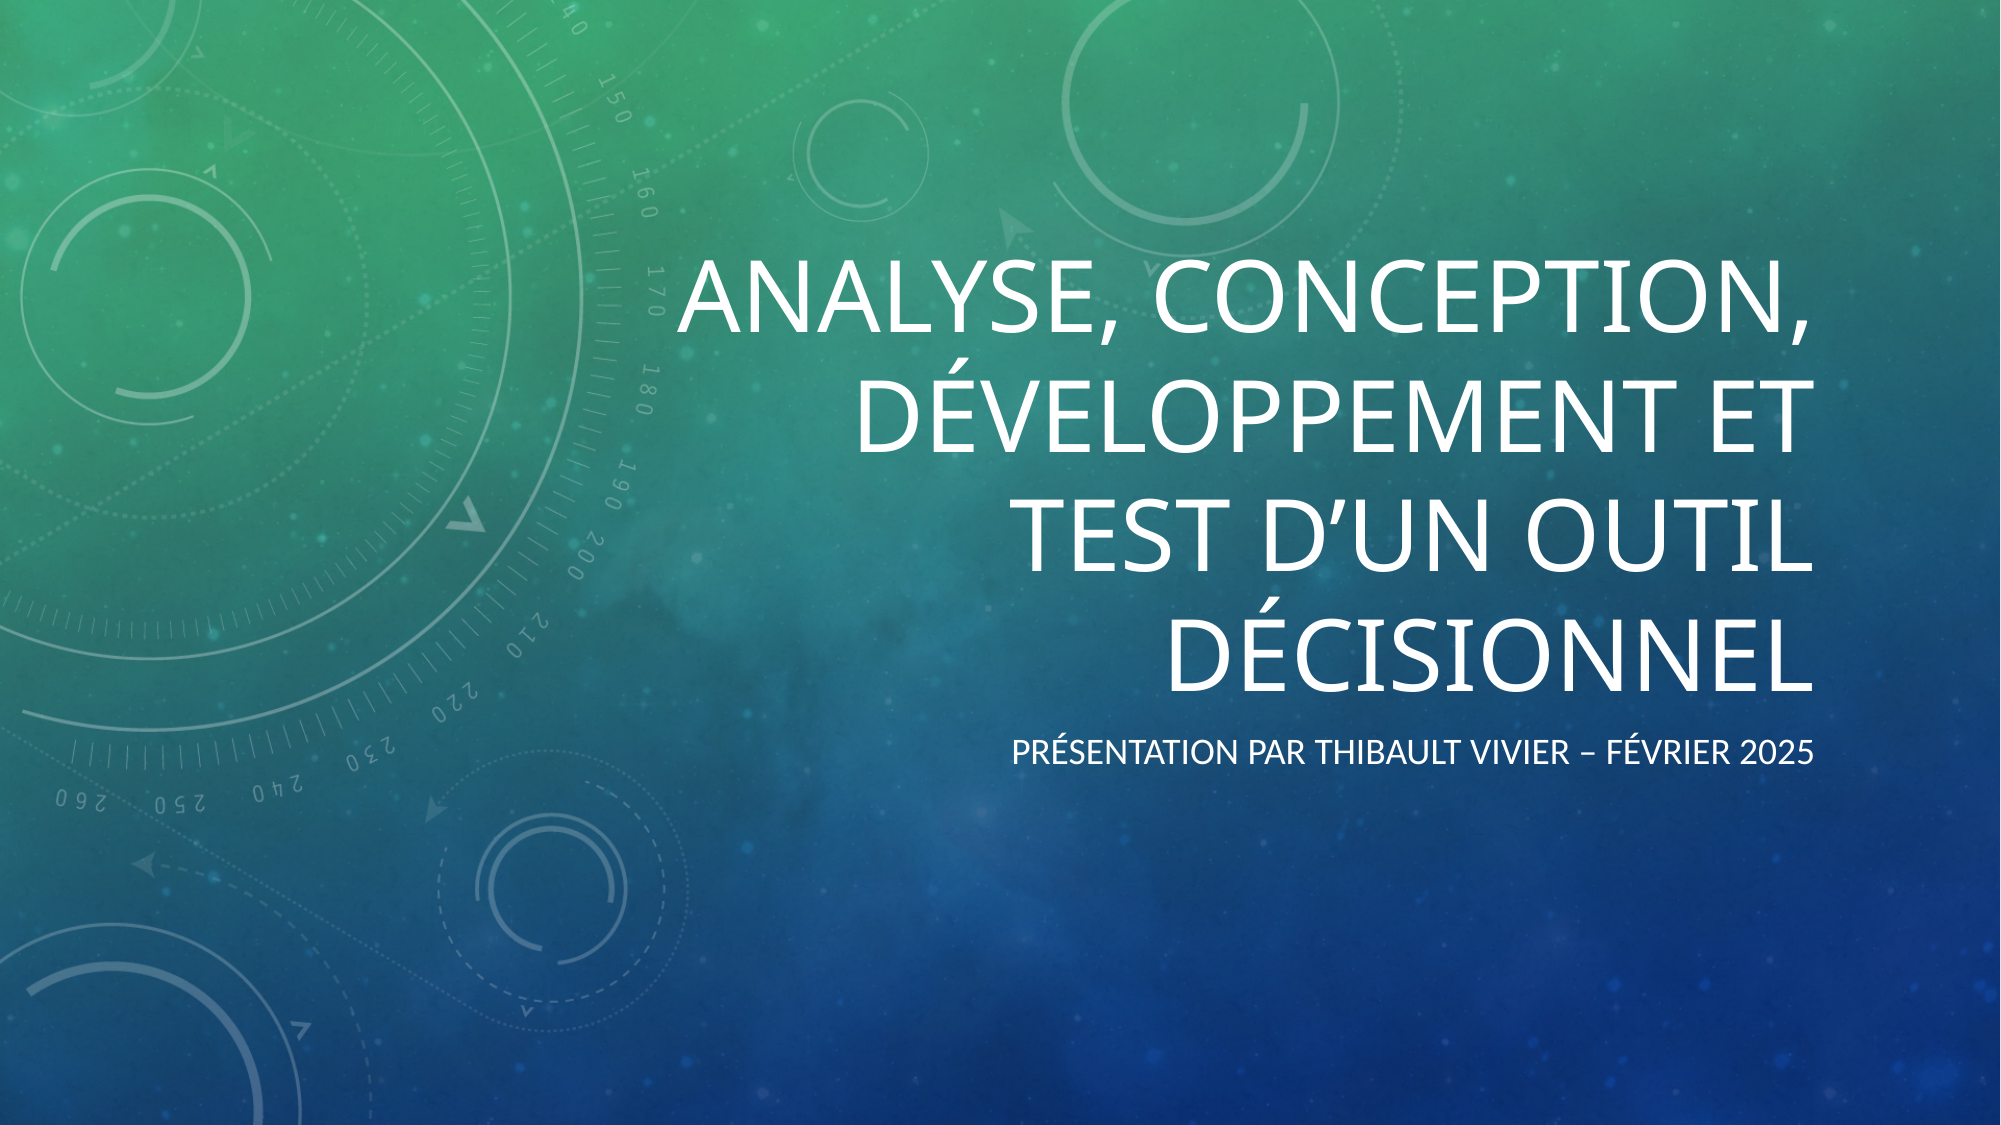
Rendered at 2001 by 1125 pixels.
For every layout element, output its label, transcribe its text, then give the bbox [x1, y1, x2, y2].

subtitle Présentation par thibault vivier – février 2025 [650, 719, 1831, 950]
picture [0, 0, 2001, 1125]
title Analyse, conception, développement et test d’un outil décisionnel [617, 322, 1831, 720]
